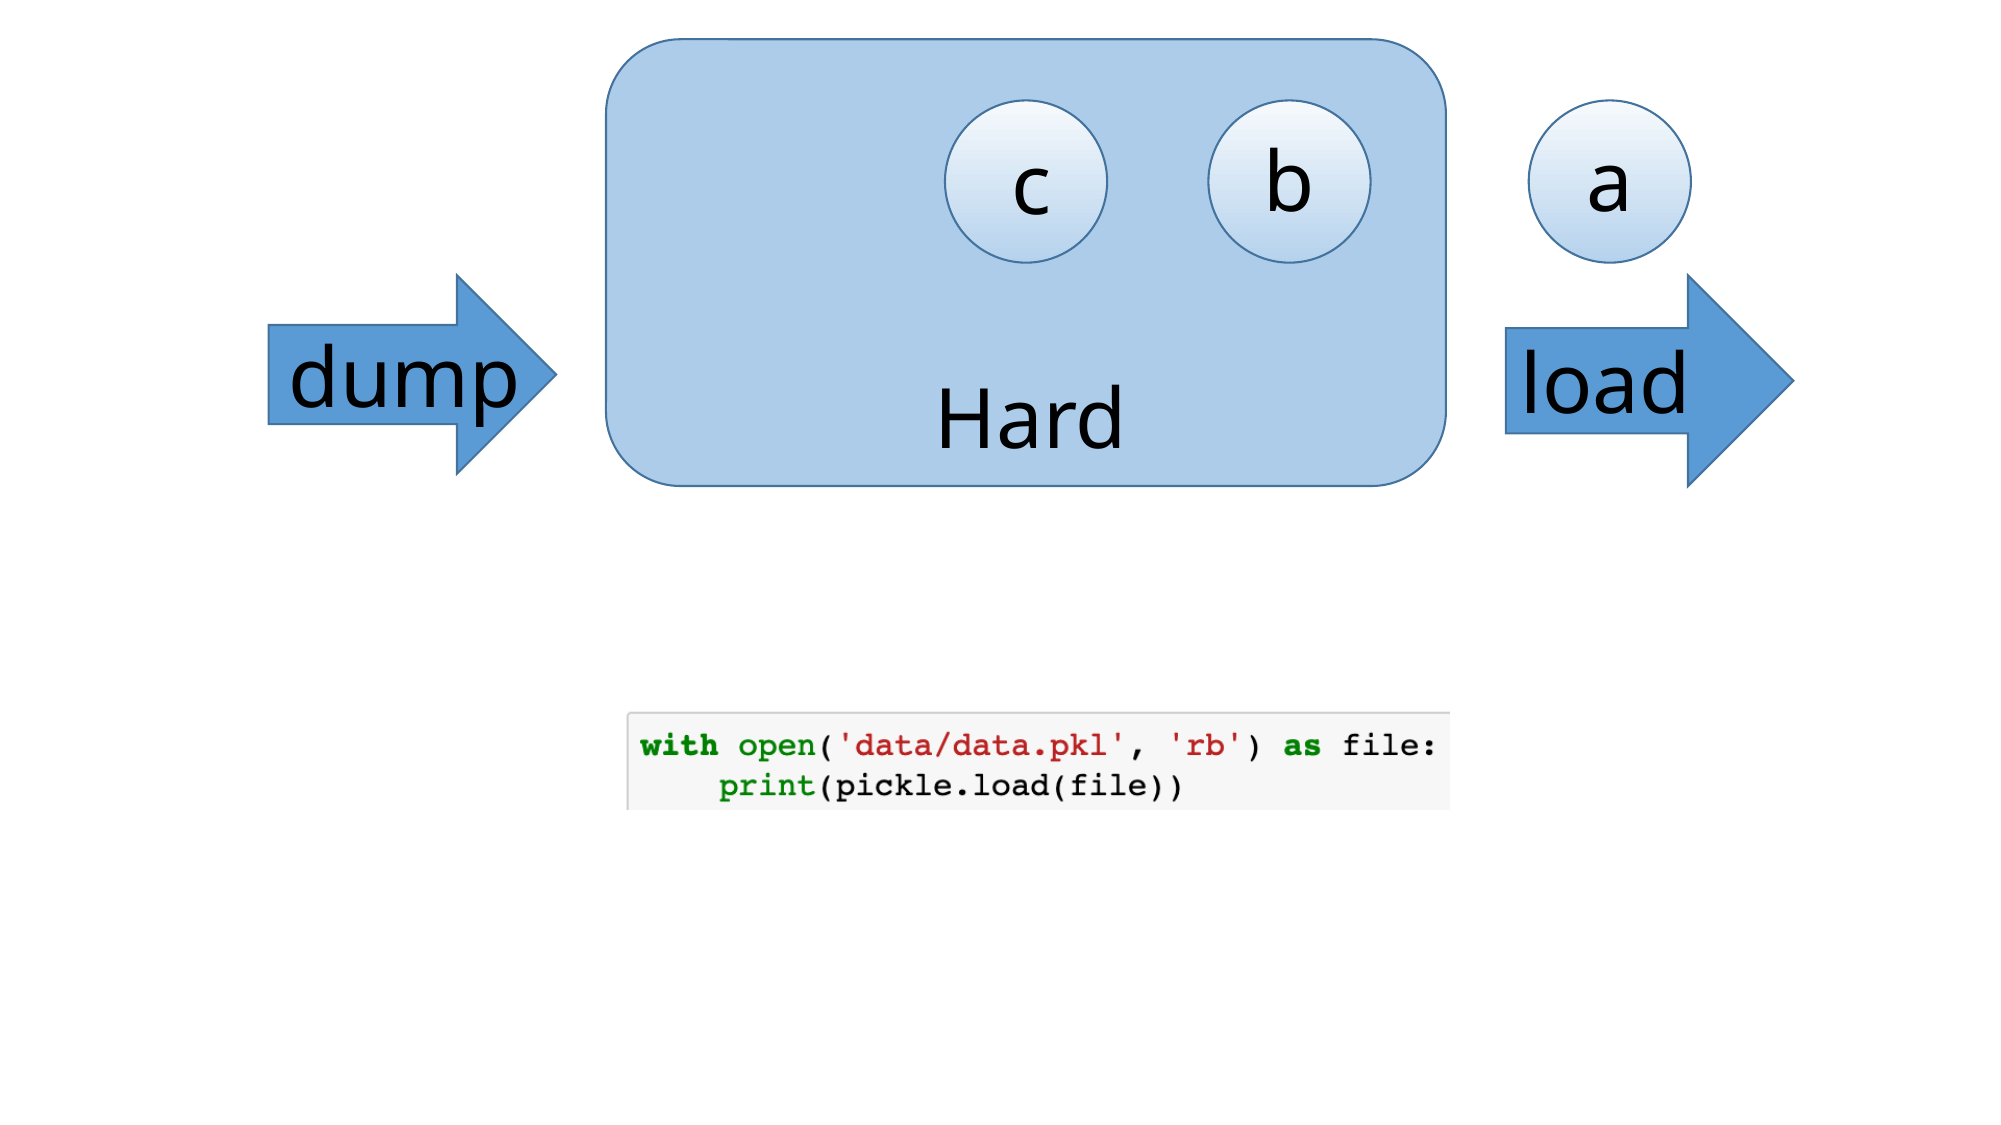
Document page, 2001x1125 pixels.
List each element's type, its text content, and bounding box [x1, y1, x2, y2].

text_box [943, 99, 1109, 264]
text_box [1527, 99, 1692, 264]
text_box [1686, 272, 1737, 322]
text_box [267, 323, 274, 426]
text_box [536, 352, 558, 397]
text_box [1770, 355, 1795, 406]
text_box a [1571, 120, 1648, 235]
text_box [1686, 438, 1738, 489]
text_box [1207, 99, 1372, 264]
text_box [604, 38, 1447, 488]
text_box [455, 432, 501, 477]
text_box [455, 272, 500, 316]
text_box b [1248, 120, 1330, 235]
text_box dump [274, 316, 536, 432]
picture [612, 698, 1450, 810]
text_box load [1505, 322, 1770, 438]
text_box Hard [919, 357, 1143, 473]
text_box c [996, 123, 1066, 239]
